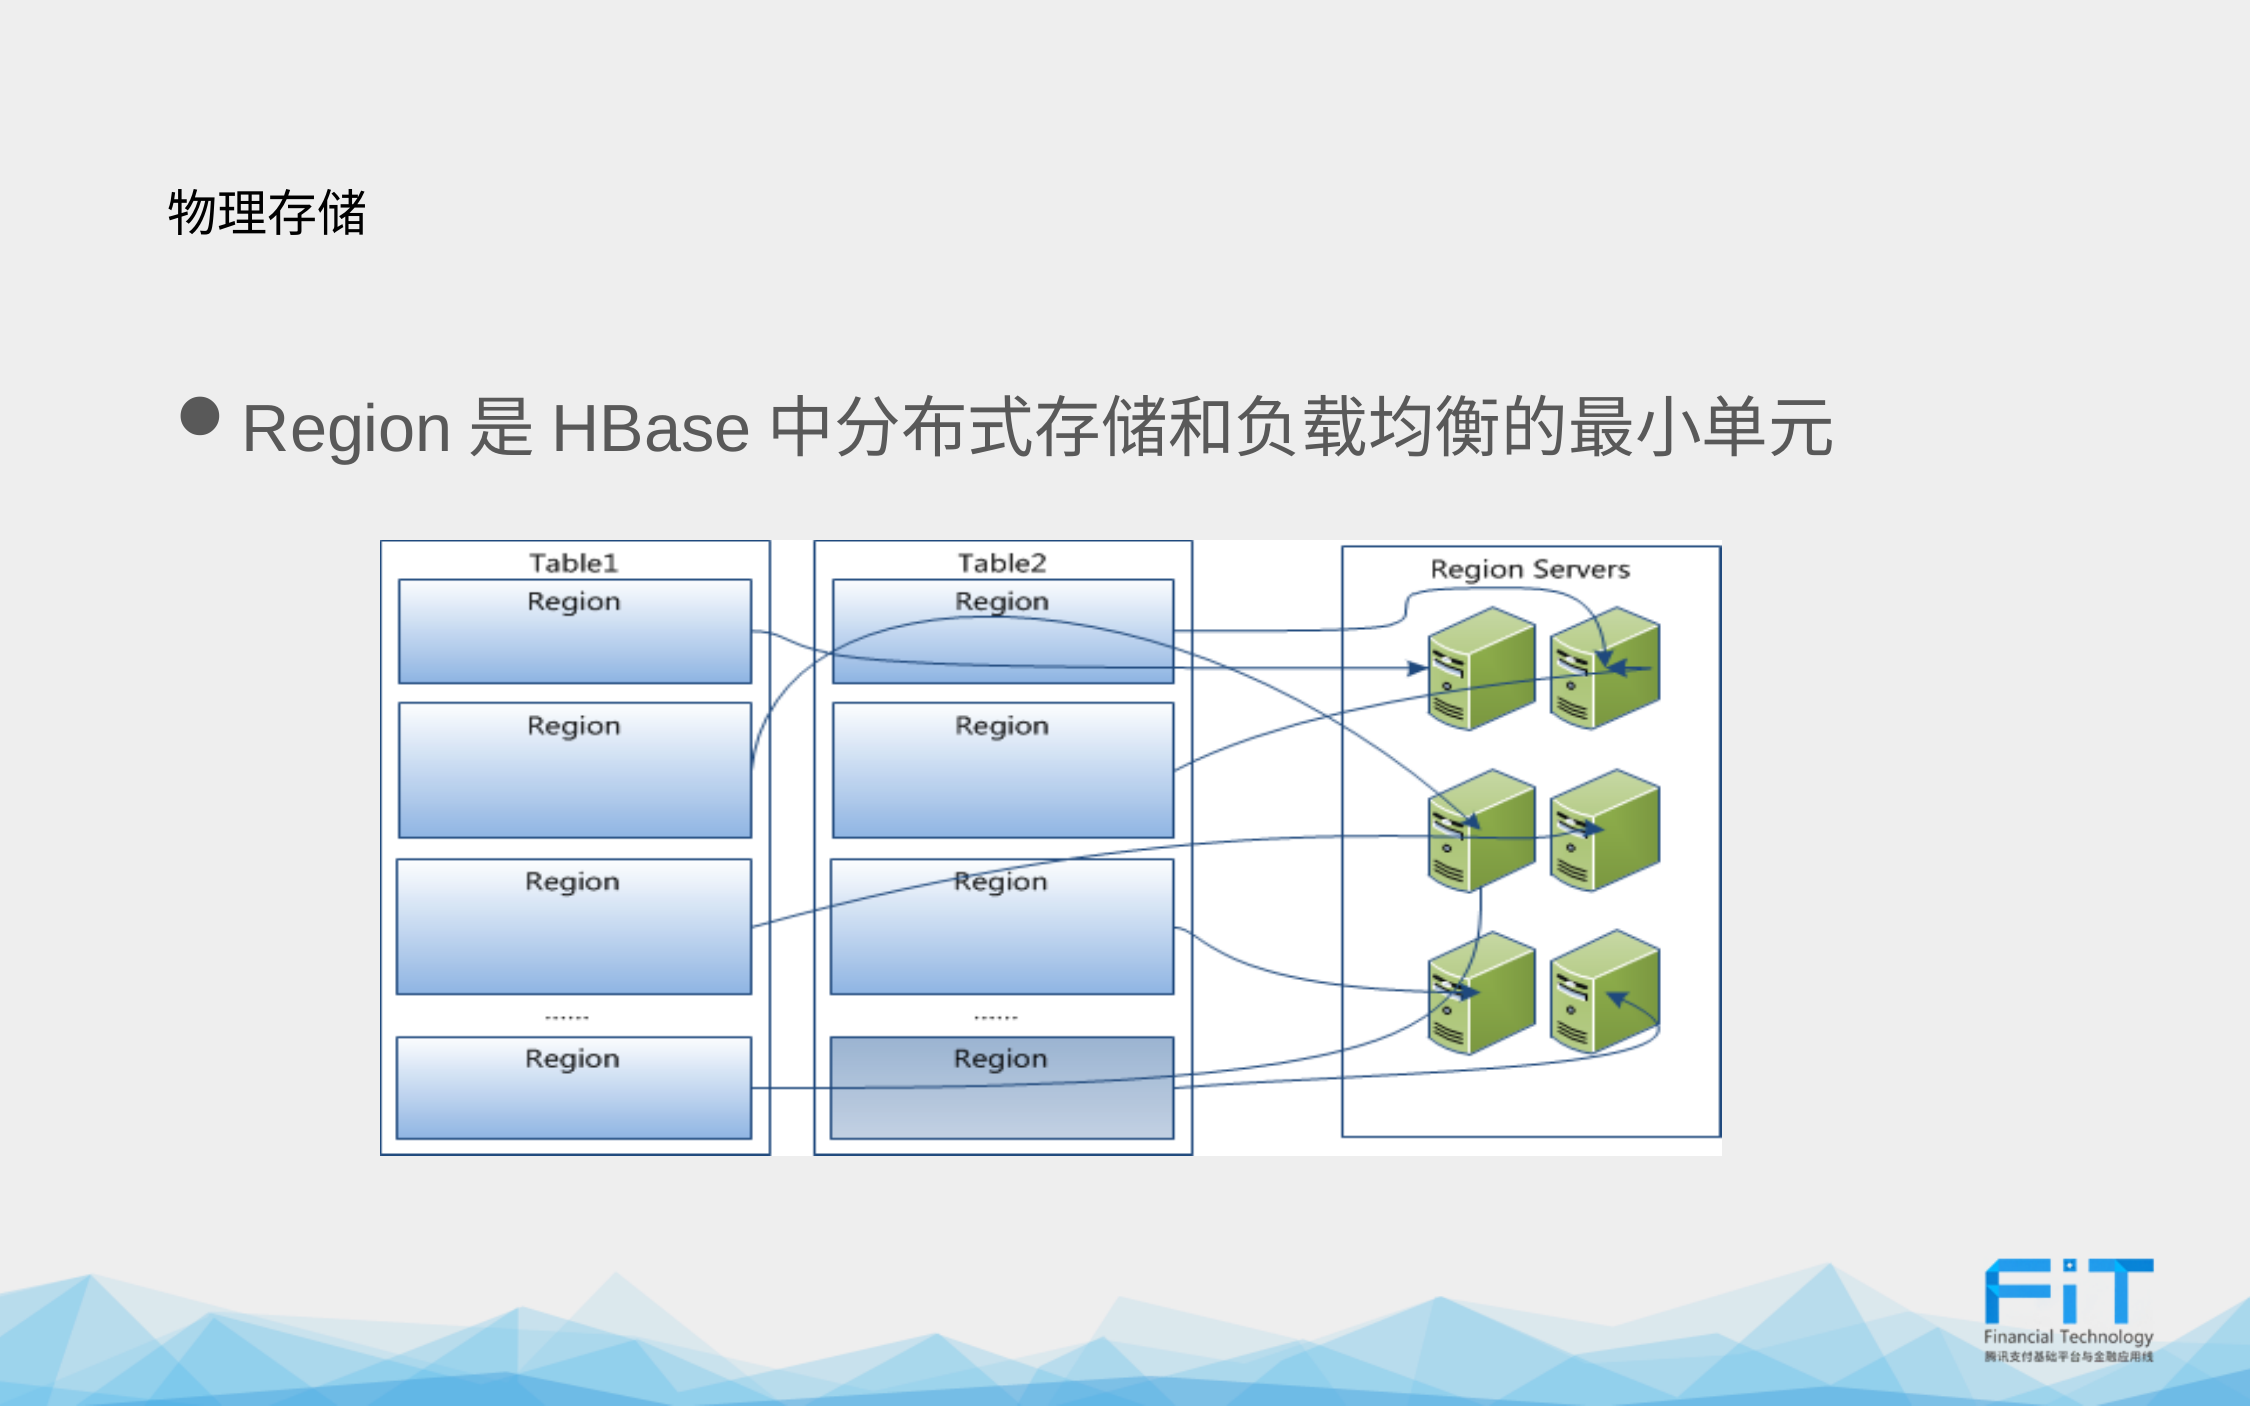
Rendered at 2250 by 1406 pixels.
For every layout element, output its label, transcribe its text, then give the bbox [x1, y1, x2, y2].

title 物理存储 [146, 93, 2104, 329]
list Region是HBase中分布式存储和负载均衡的最小单元 [154, 374, 2096, 1267]
picture [0, 0, 2250, 1406]
